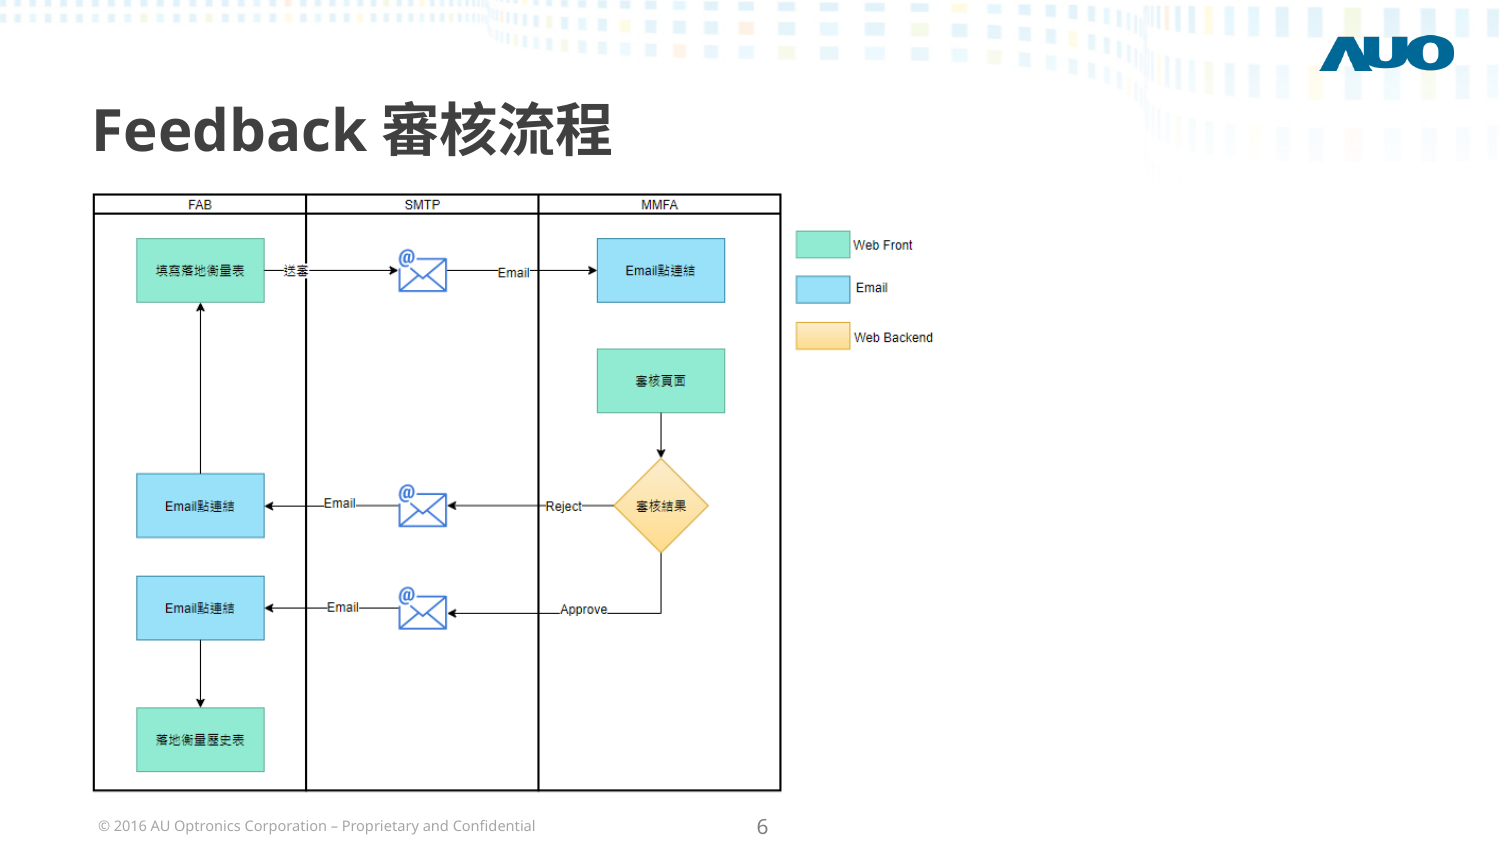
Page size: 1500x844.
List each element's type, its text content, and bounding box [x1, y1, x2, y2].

picture [0, 0, 1500, 844]
title Feedback審核流程 [76, 84, 1341, 226]
